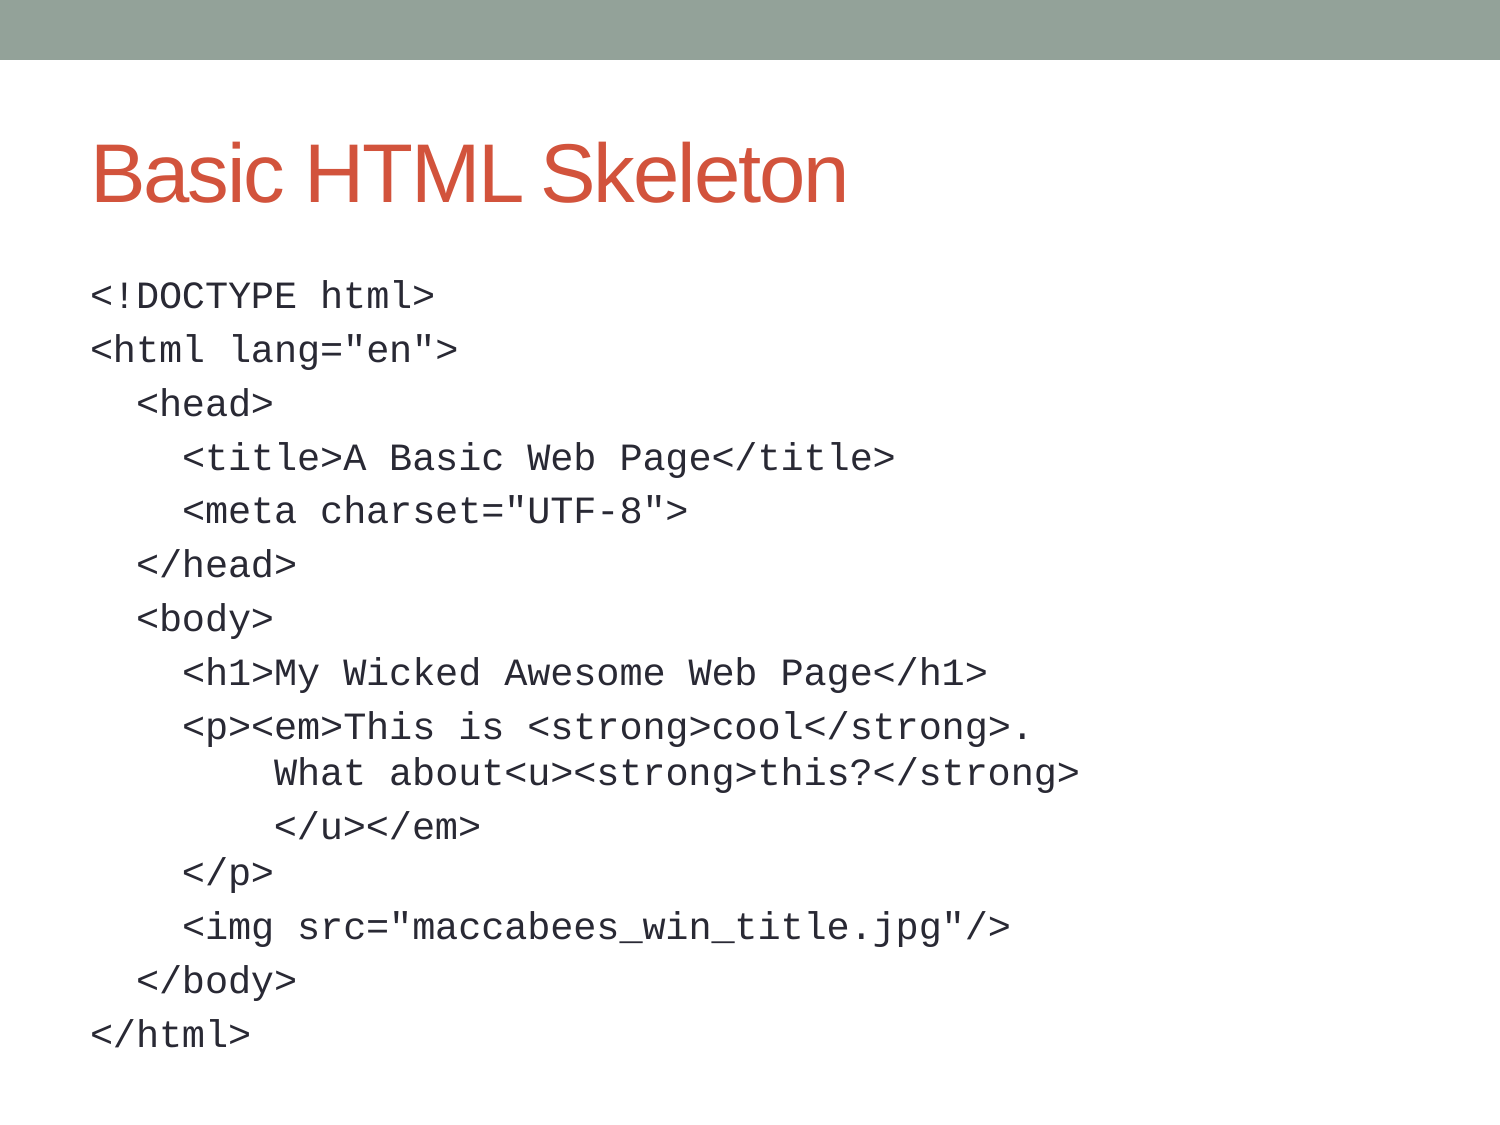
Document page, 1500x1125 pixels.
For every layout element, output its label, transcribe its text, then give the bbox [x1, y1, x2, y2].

title Basic HTML Skeleton [75, 87, 1425, 250]
list <!DOCTYPE html> <html lang="en"> <head> <title>A Basic Web Page</title> <meta charset="UTF-8"> </head> <body> <h1>My Wicked Awesome Web Page</h1> <p><em>This is <strong>cool</strong>. What about<u><strong>this?</strong> </u></em> </p> <img src="maccabees_win_title.jpg"/> </body> </html> [75, 262, 1425, 1063]
